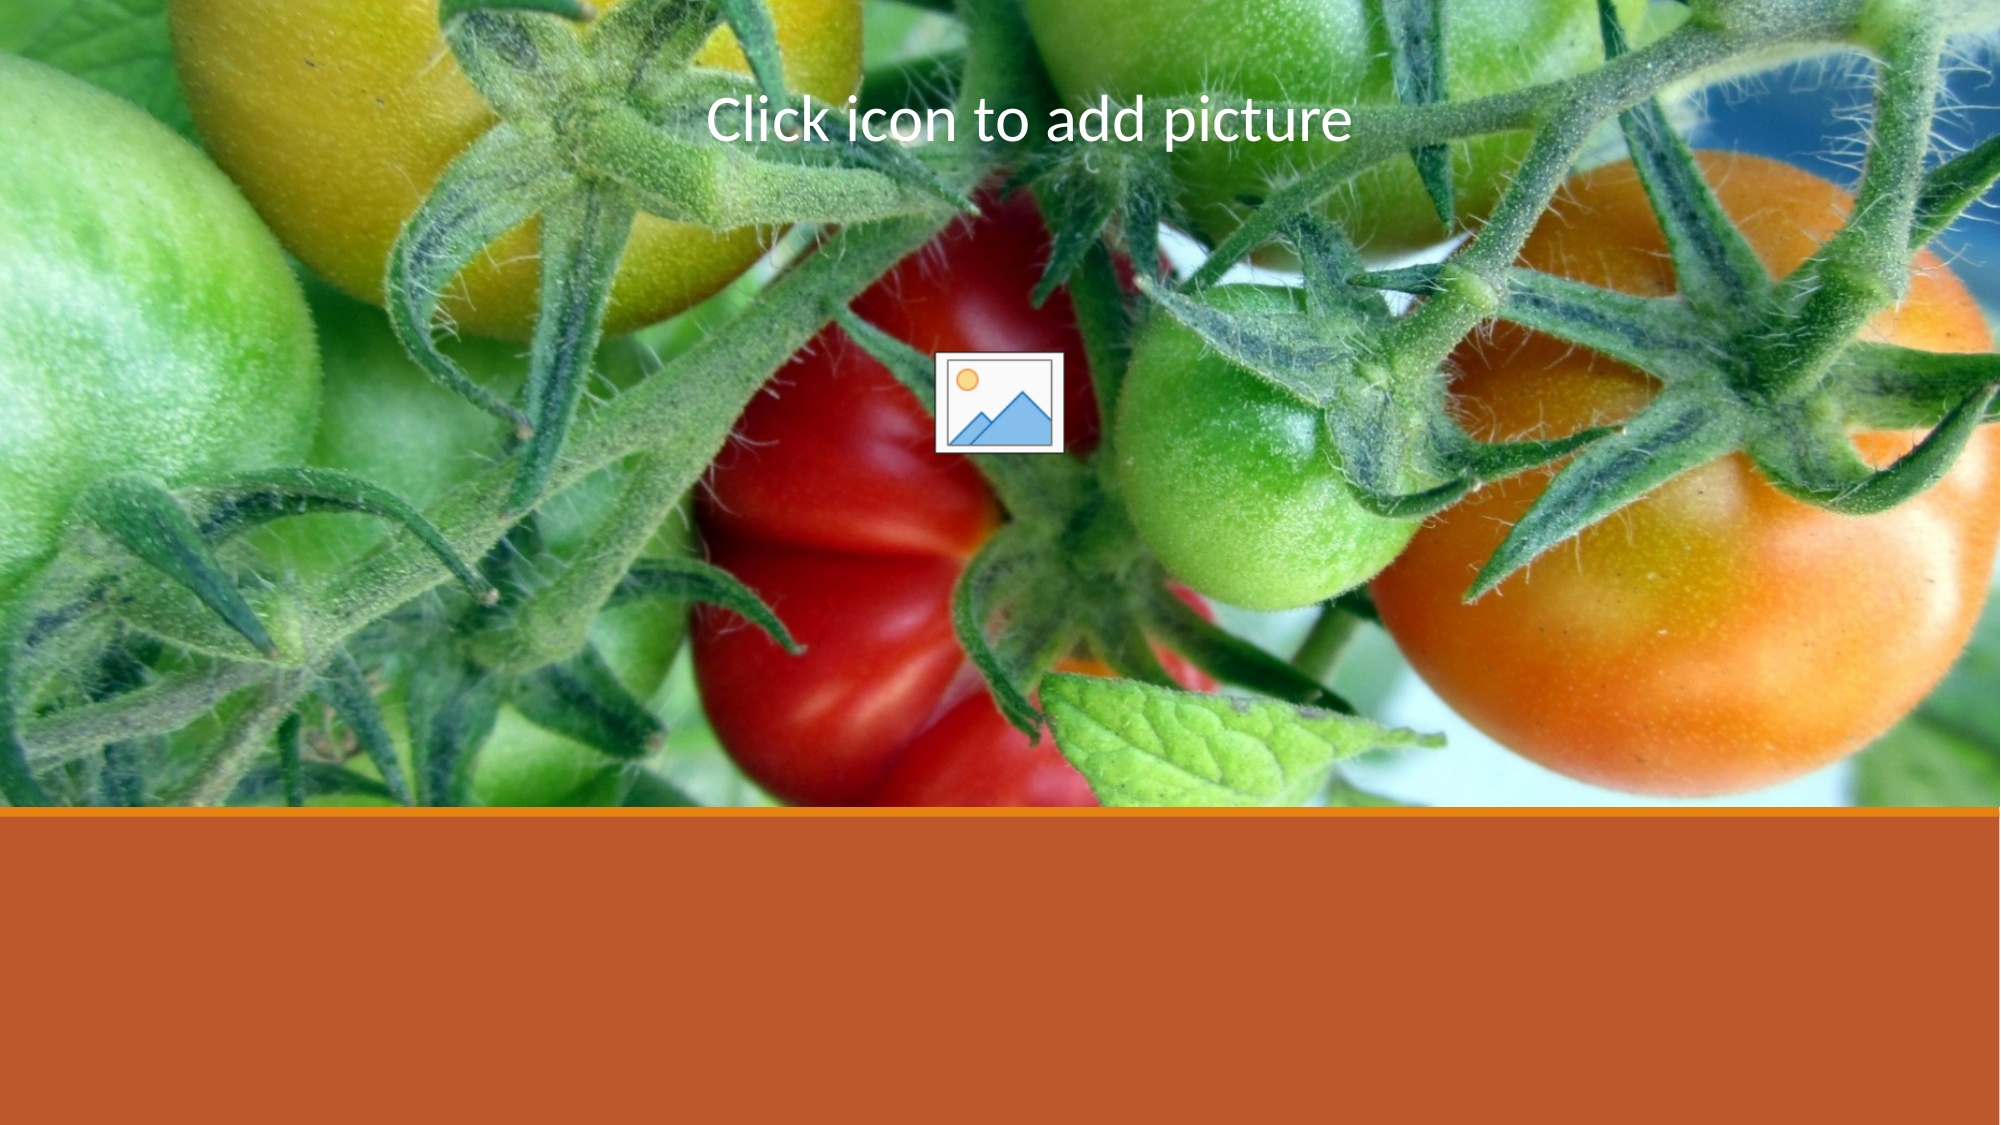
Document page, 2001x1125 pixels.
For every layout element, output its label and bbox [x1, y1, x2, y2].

picture [0, 0, 2000, 807]
